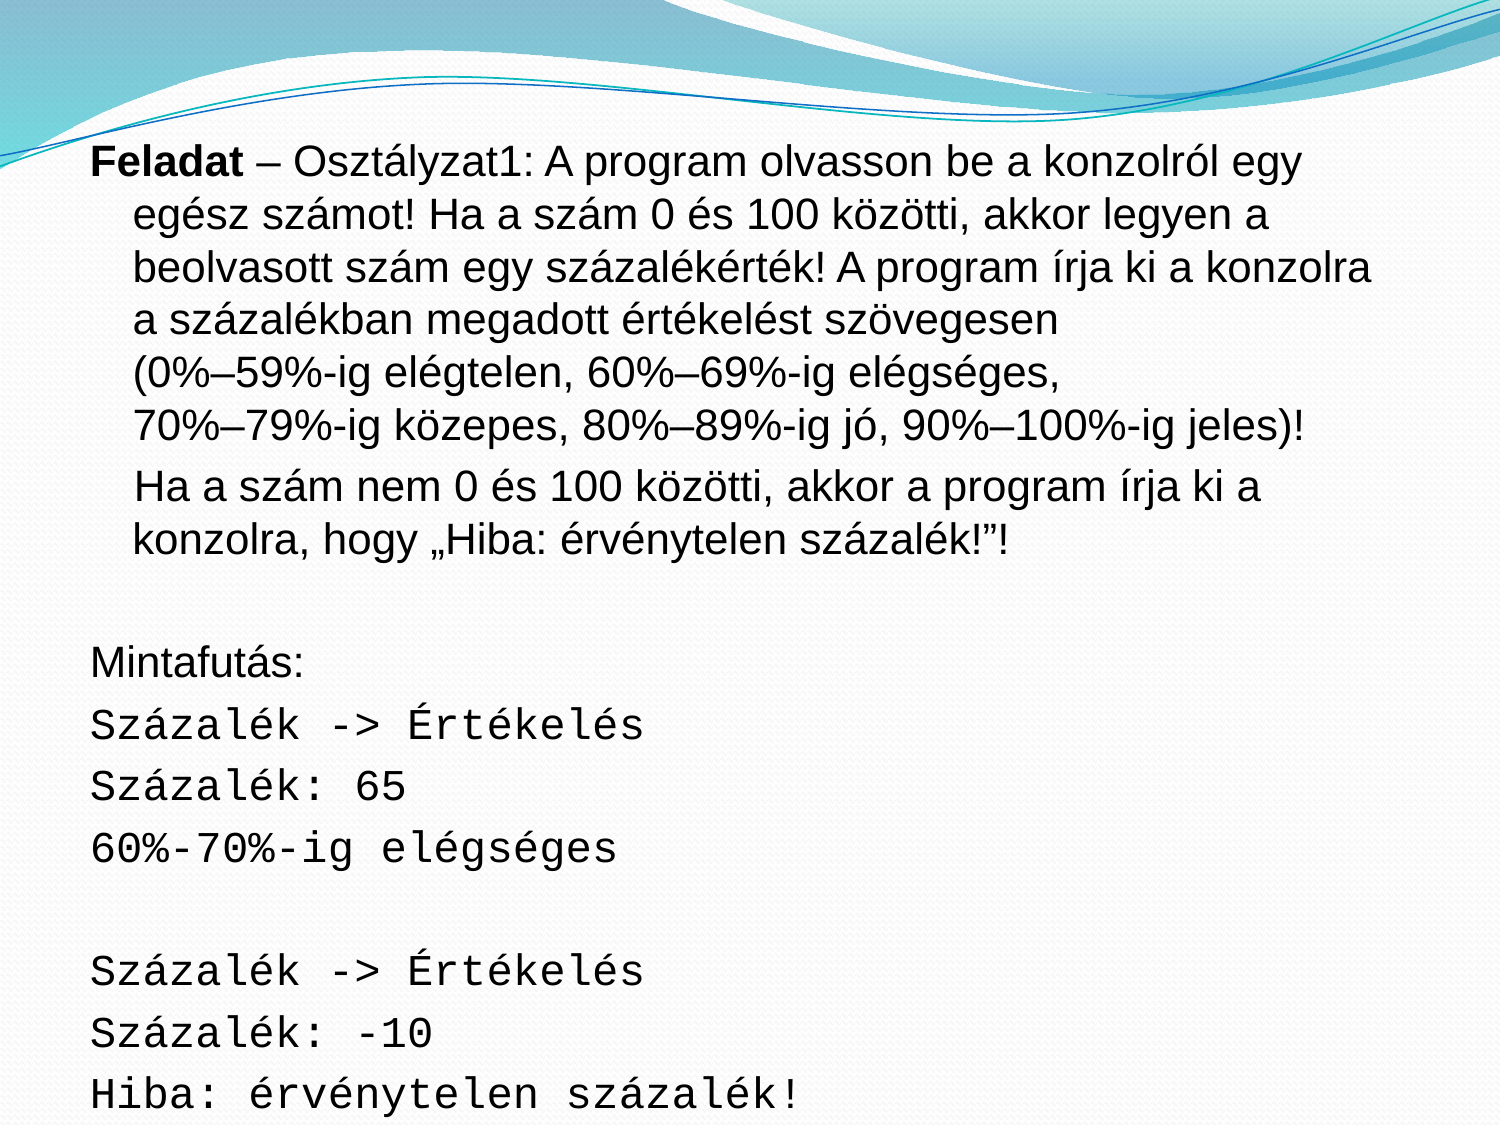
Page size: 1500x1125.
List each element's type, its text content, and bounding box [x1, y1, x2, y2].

list Feladat – Osztályzat1: A program olvasson be a konzolról egy egész számot! Ha a szám 0 és 100 közötti, akkor legyen a beolvasott szám egy százalékérték! A program írja ki a konzolra a százalékban megadott értékelést szövegesen (0%–59%-ig elégtelen, 60%–69%-ig elégséges, 70%–79%-ig közepes, 80%–89%-ig jó, 90%–100%-ig jeles)! Ha a szám nem 0 és 100 közötti, akkor a program írja ki a konzolra, hogy „Hiba: érvénytelen százalék!”! Mintafutás: Százalék -> Értékelés Százalék: 65 60%-70%-ig elégséges Százalék -> Értékelés Százalék: -10 Hiba: érvénytelen százalék! [75, 125, 1425, 1125]
